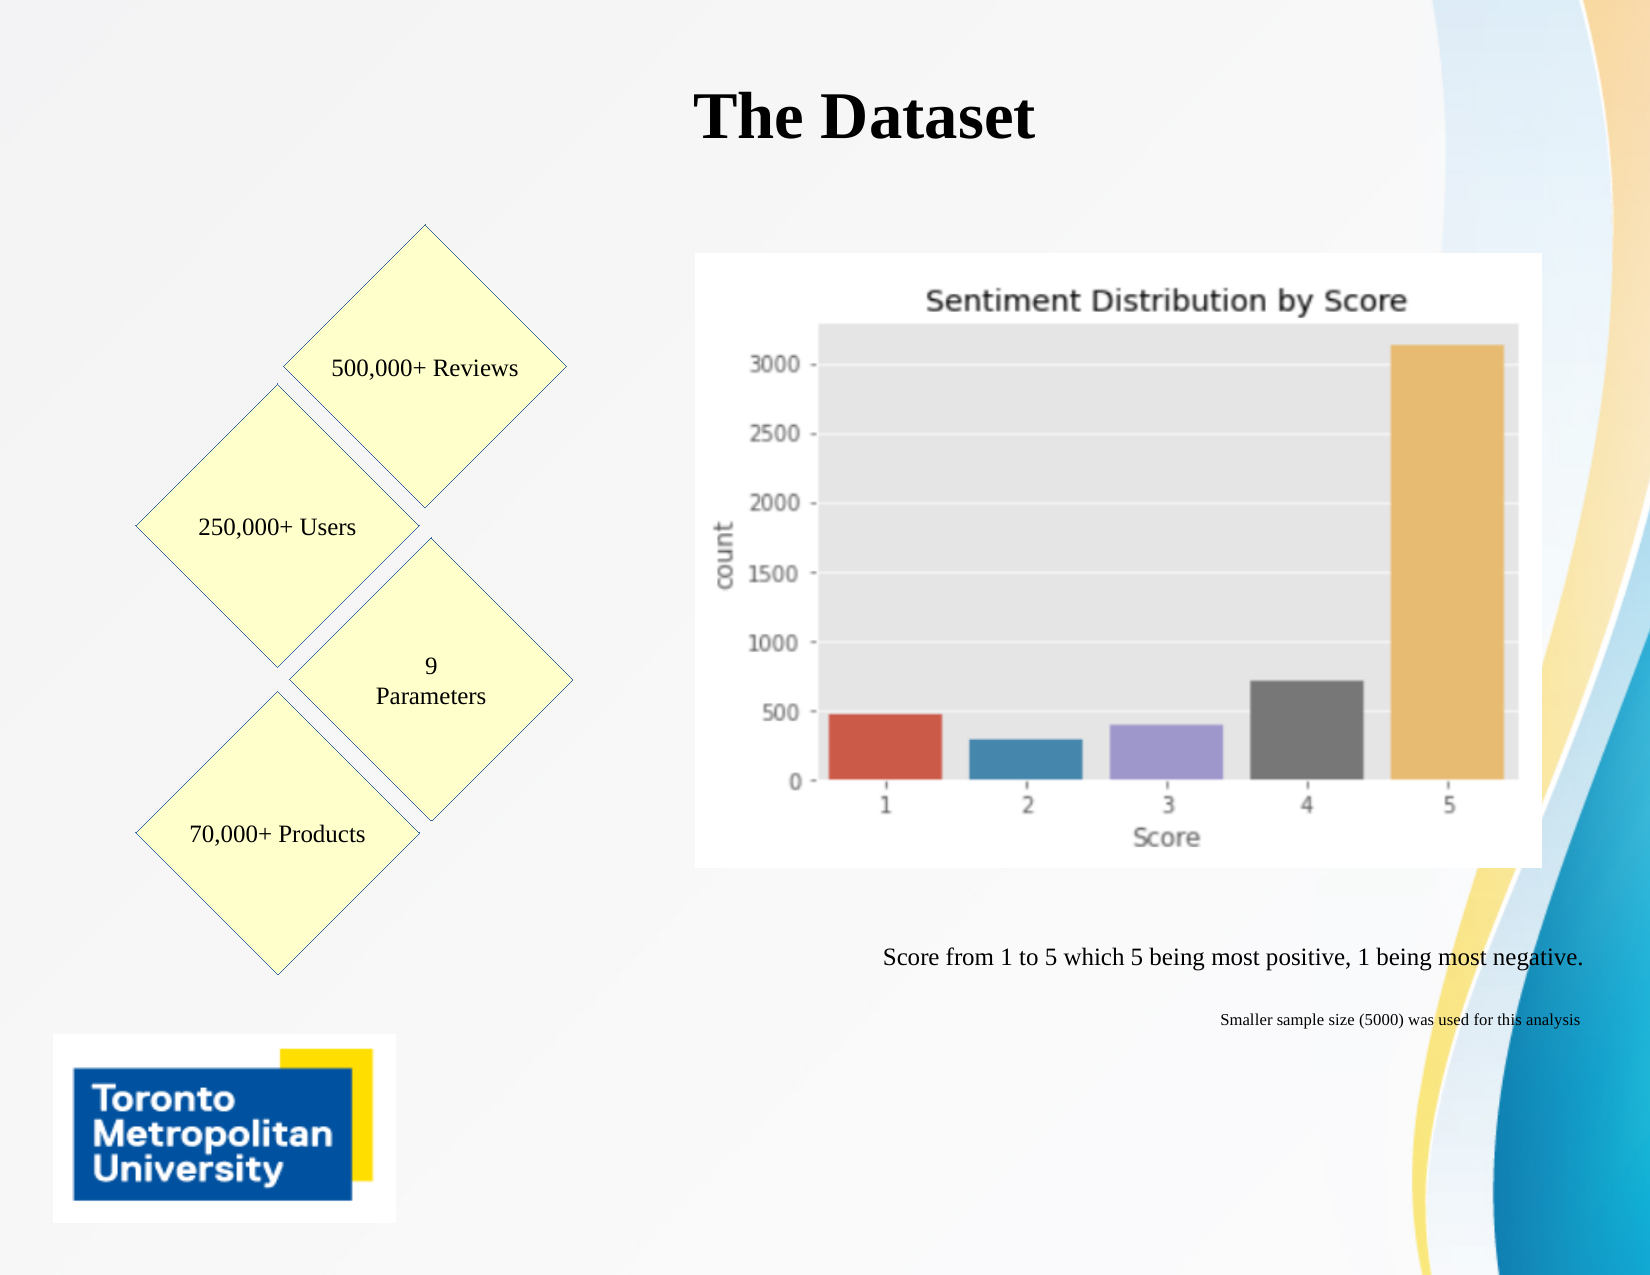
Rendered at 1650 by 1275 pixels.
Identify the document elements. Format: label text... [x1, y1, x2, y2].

text_box 9 Parameters [289, 537, 573, 821]
text_box 500,000+ Reviews [283, 224, 567, 508]
picture [0, 0, 1650, 1275]
text_box 250,000+ Users [135, 383, 420, 668]
text_box The Dataset [678, 64, 1052, 154]
text_box Score from 1 to 5 which 5 being most positive, 1 being most negative. Smaller sample size (5000) was used for this analysis [868, 933, 1600, 1034]
text_box 70,000+ Products [135, 691, 420, 975]
